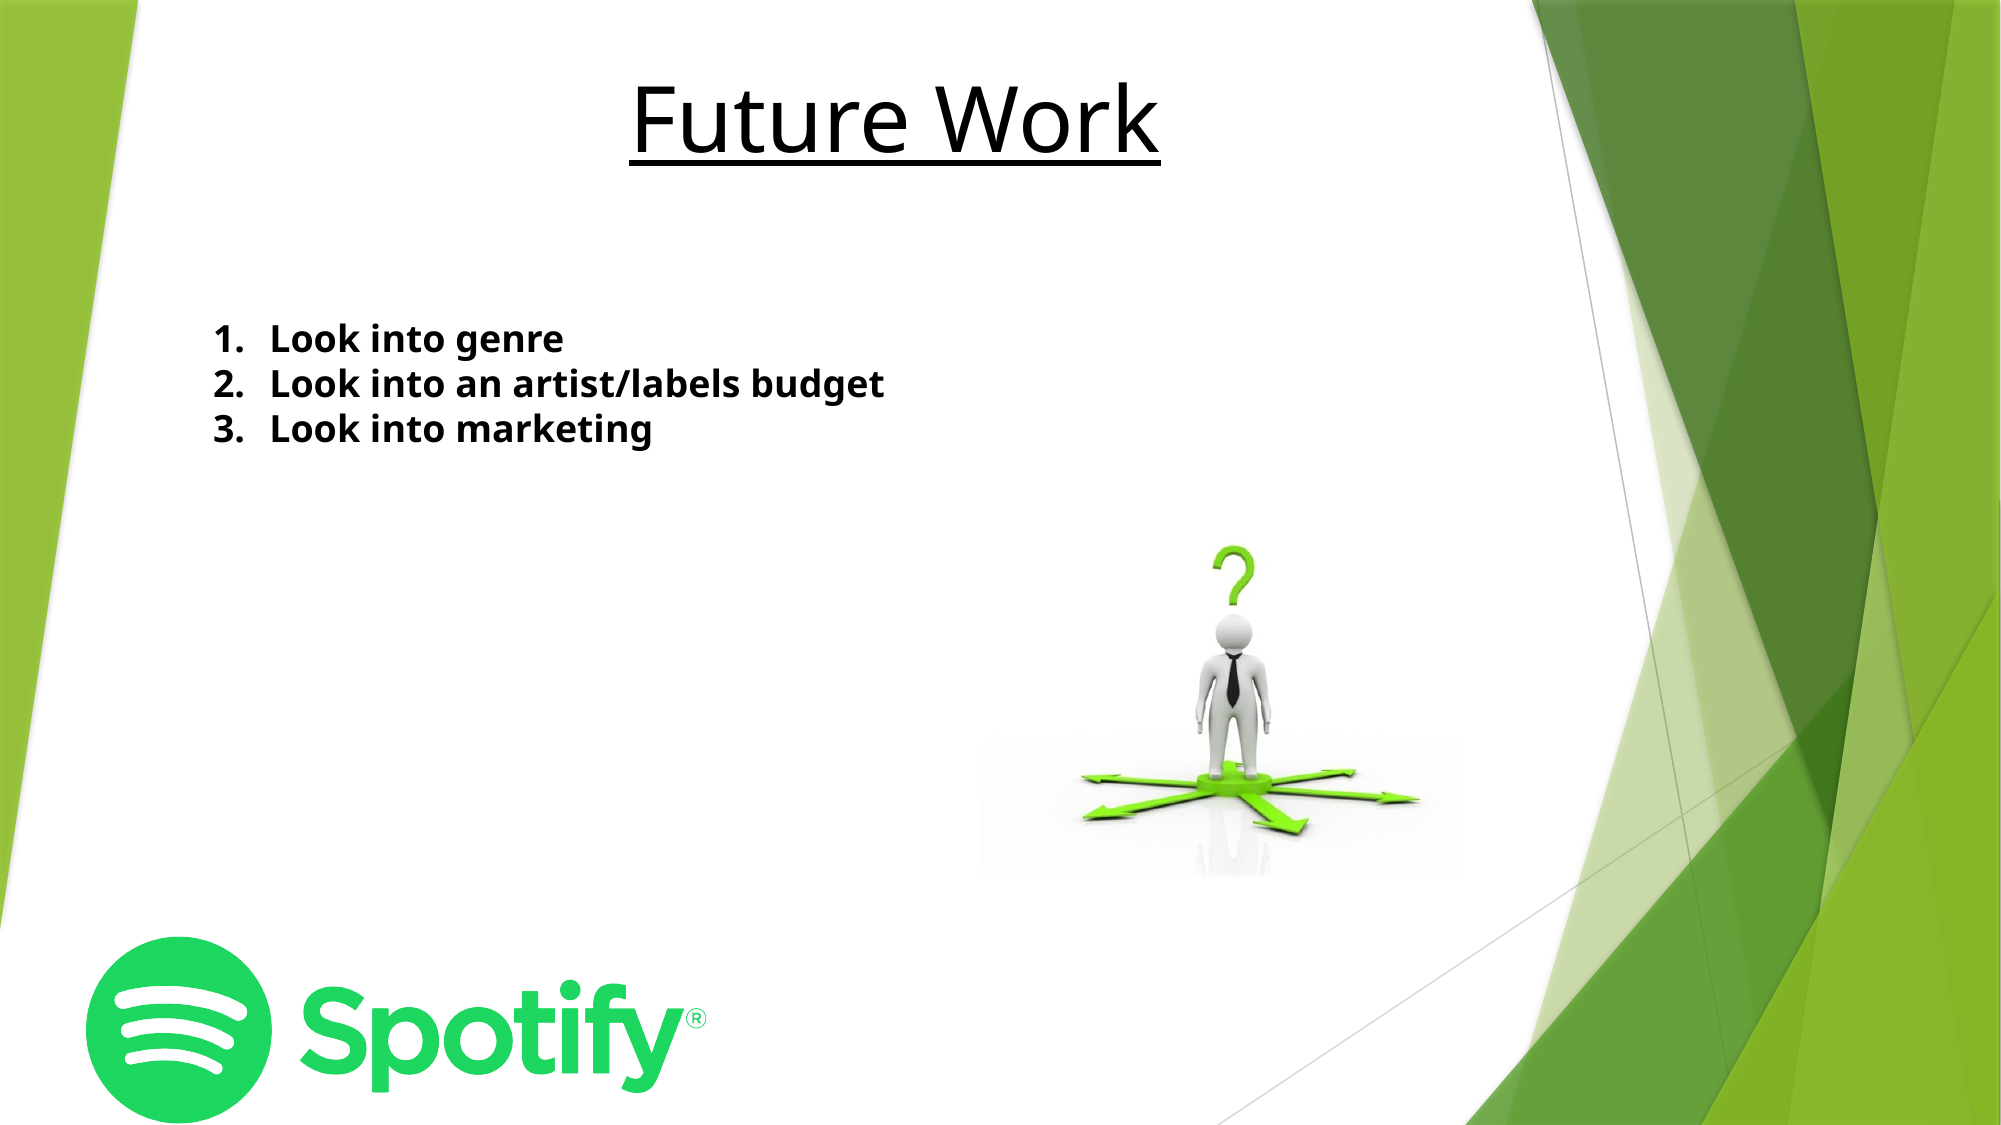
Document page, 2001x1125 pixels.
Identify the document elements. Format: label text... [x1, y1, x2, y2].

picture [80, 935, 712, 1125]
subtitle Future Work [258, 53, 1533, 234]
picture [980, 452, 1465, 937]
text_box Look into genre Look into an artist/labels budget Look into marketing [198, 307, 1000, 458]
